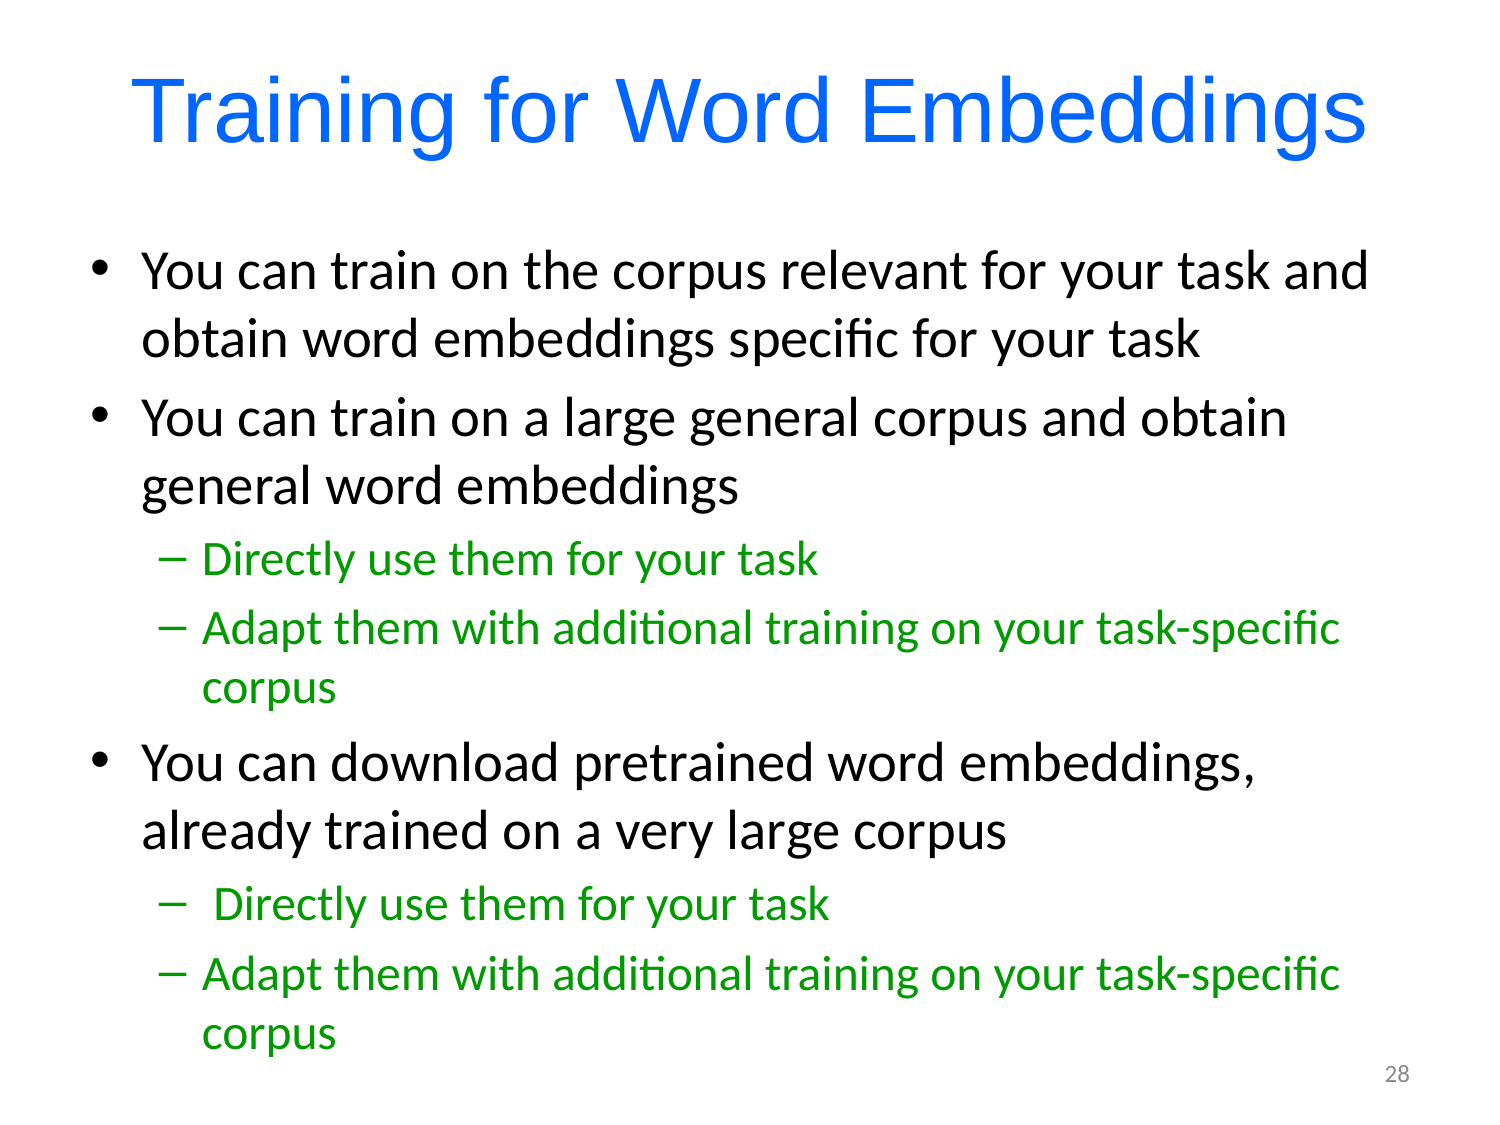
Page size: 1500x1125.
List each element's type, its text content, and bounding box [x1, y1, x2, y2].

title Training for Word Embeddings [75, 12, 1425, 200]
list You can train on the corpus relevant for your task and obtain word embeddings specific for your task You can train on a large general corpus and obtain general word embeddings Directly use them for your task Adapt them with additional training on your task-specific corpus You can download pretrained word embeddings, already trained on a very large corpus Directly use them for your task Adapt them with additional training on your task-specific corpus [75, 224, 1425, 1075]
slide_number 28 [1074, 1042, 1425, 1103]
